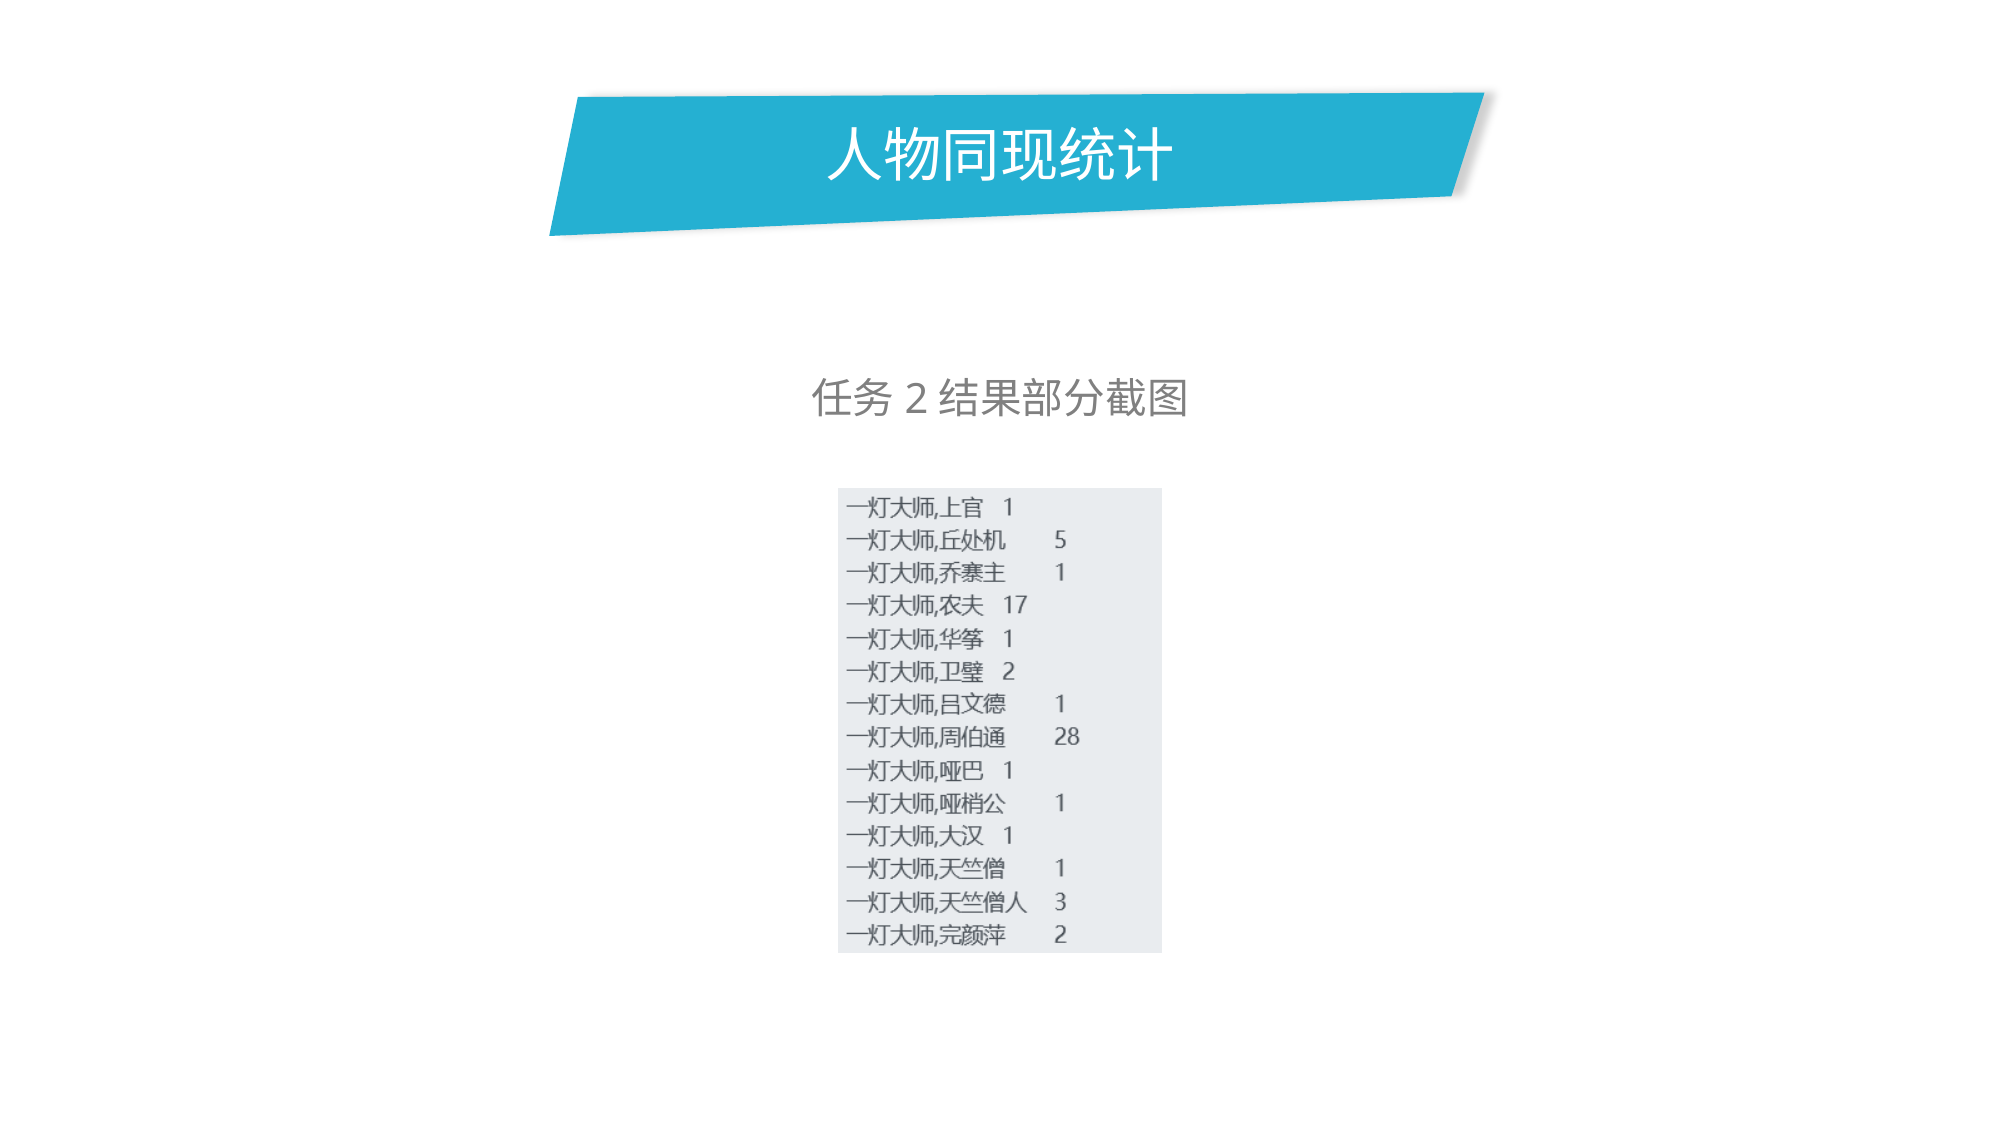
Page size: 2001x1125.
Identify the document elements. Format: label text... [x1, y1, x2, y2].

text_box 任务2结果部分截图 [796, 364, 1204, 430]
text_box 人物同现统计 [810, 111, 1190, 196]
picture [838, 488, 1162, 953]
